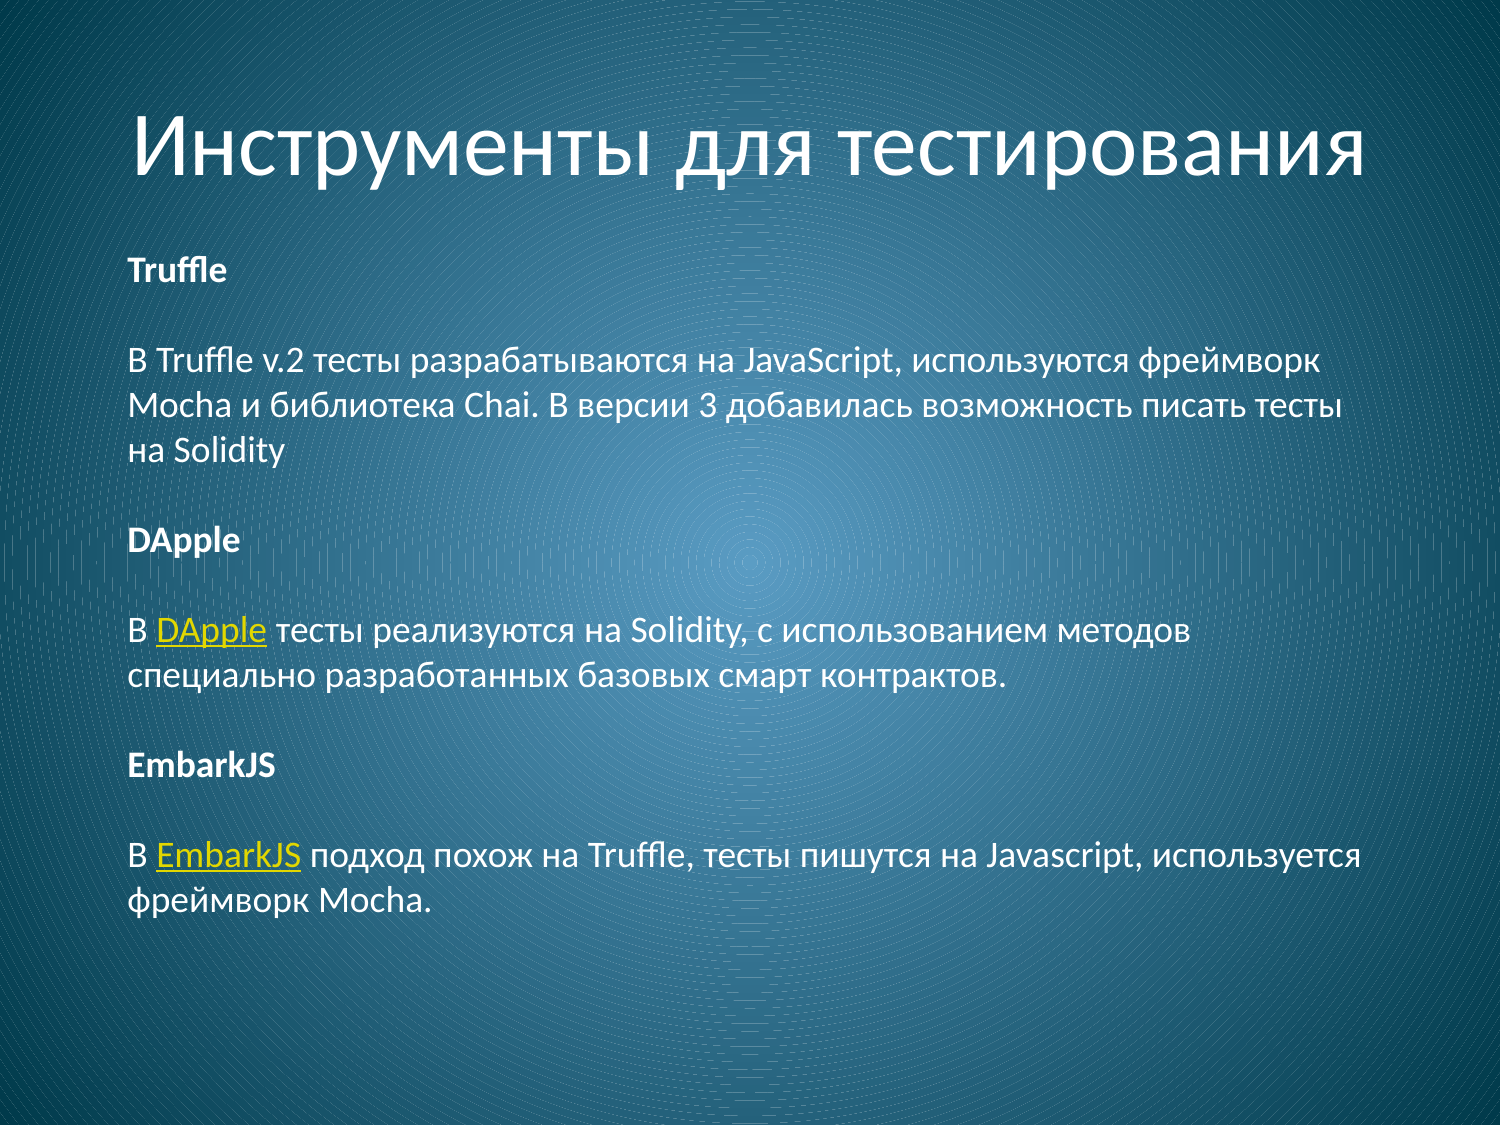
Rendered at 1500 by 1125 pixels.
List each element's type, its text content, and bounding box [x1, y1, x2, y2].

title Инструменты для тестирования [75, 45, 1425, 233]
text_box Truffle В Truffle v.2 тесты разрабатываются на JavaScript, используются фреймворк Mocha и библиотека Chai. В версии 3 добавилась возможность писать тесты на Solidity DApple В DApple тесты реализуются на Solidity, с использованием методов специально разработанных базовых смарт контрактов. EmbarkJS В EmbarkJS подход похож на Truffle, тесты пишутся на Javascript, используется фреймворк Mocha. [112, 237, 1388, 928]
